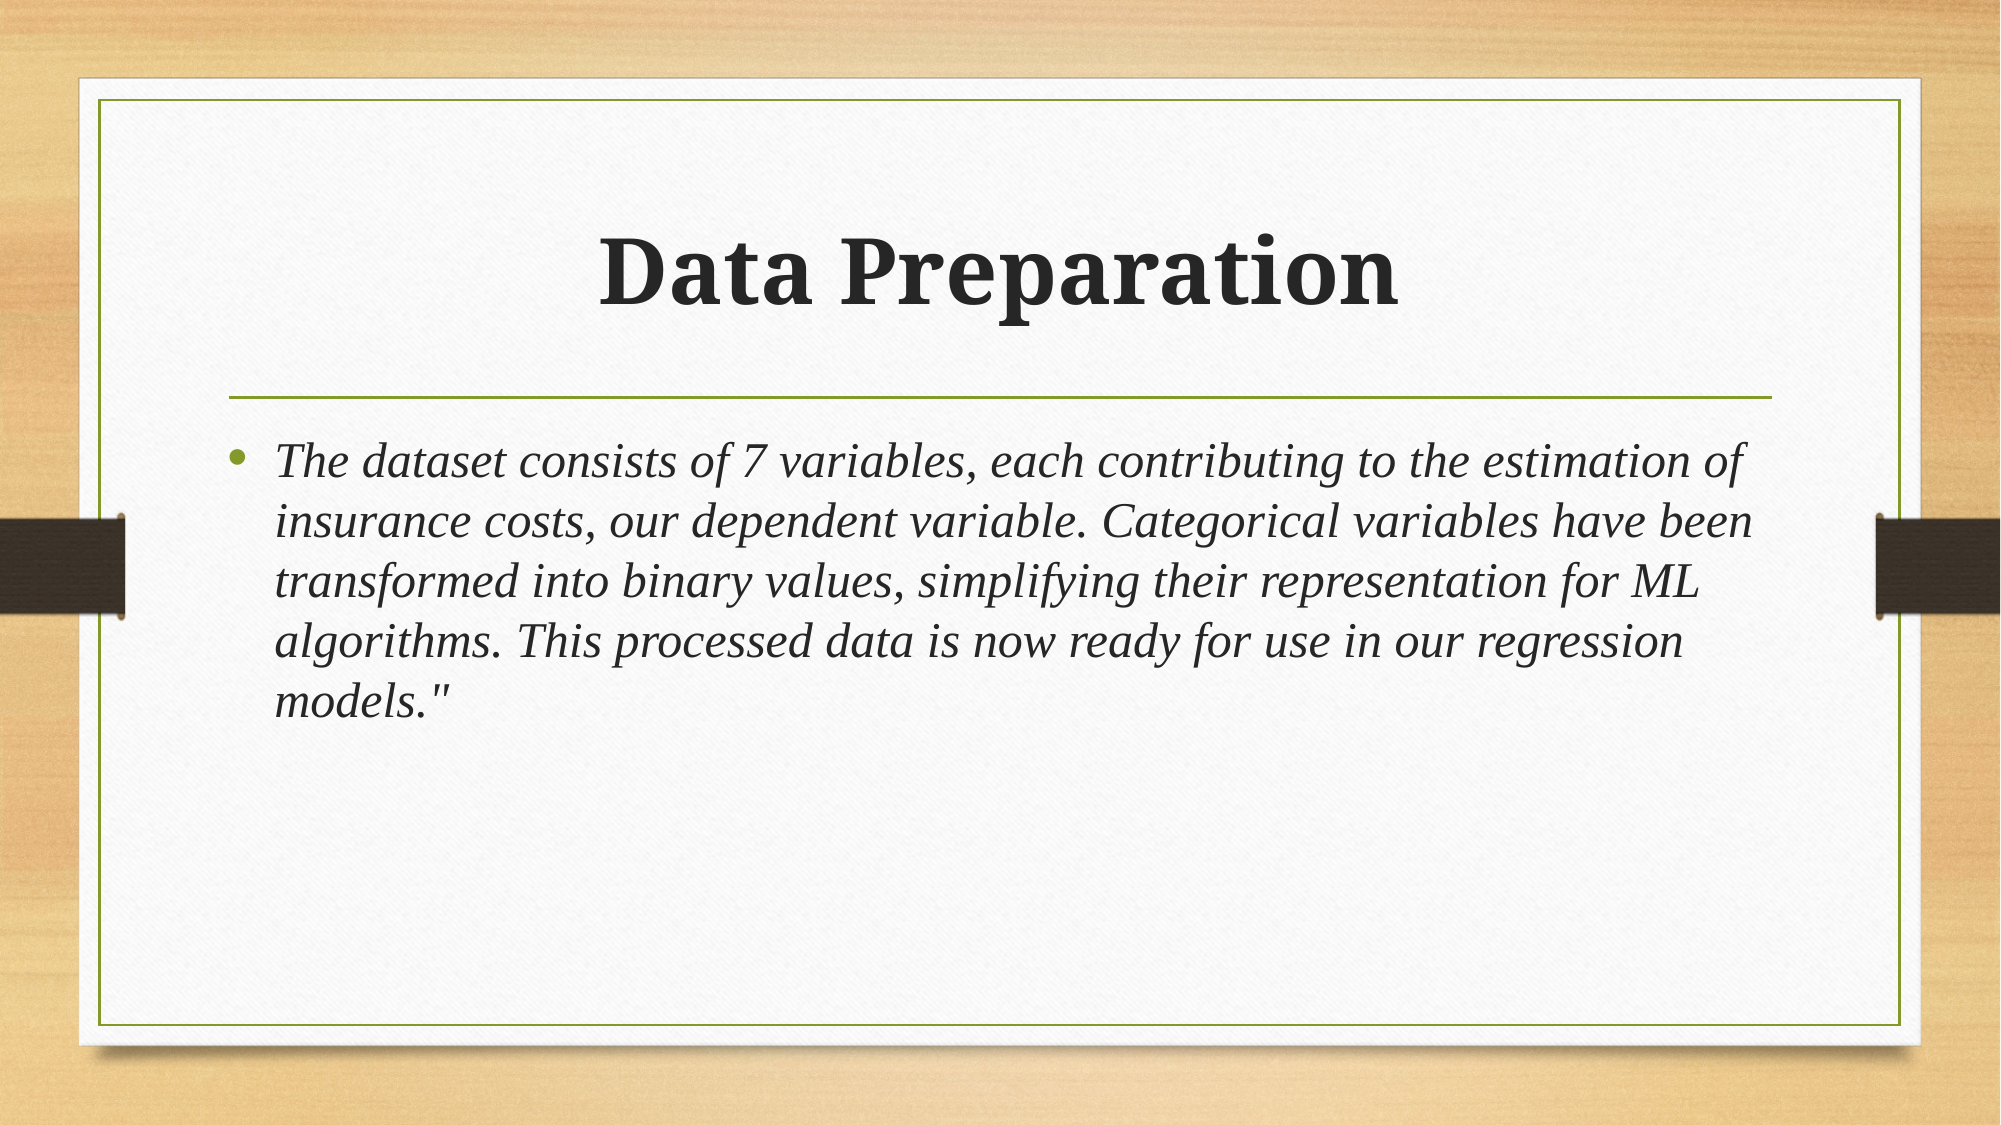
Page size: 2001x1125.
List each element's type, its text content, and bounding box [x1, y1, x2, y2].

picture [0, 0, 2001, 1125]
list The dataset consists of 7 variables, each contributing to the estimation of insurance costs, our dependent variable. Categorical variables have been transformed into binary values, simplifying their representation for ML algorithms. This processed data is now ready for use in our regression models." [212, 419, 1788, 964]
title Data Preparation [212, 161, 1788, 375]
